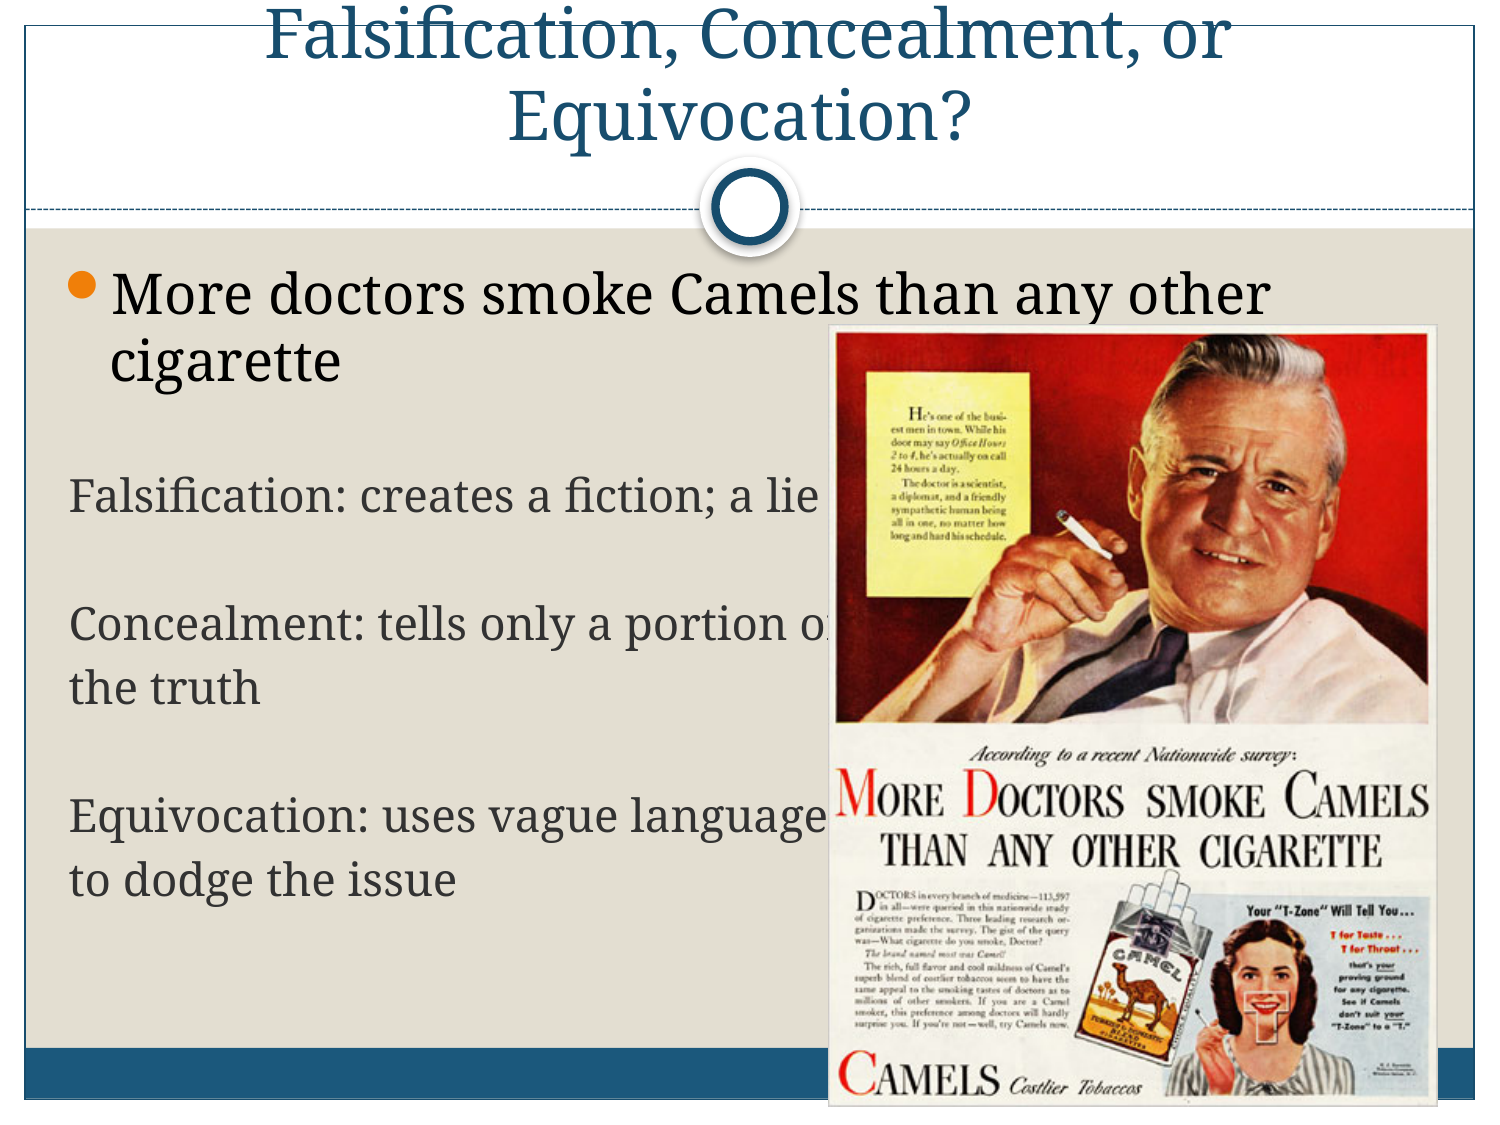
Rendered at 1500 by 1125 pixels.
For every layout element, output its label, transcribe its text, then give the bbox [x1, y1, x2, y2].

title Falsification, Concealment, or Equivocation? [49, 37, 1450, 162]
picture [827, 324, 1438, 1107]
list More doctors smoke Camels than any other cigarette Falsification: creates a fiction; a lie Concealment: tells only a portion of the truth Equivocation: uses vague language to dodge the issue [49, 250, 1445, 1001]
